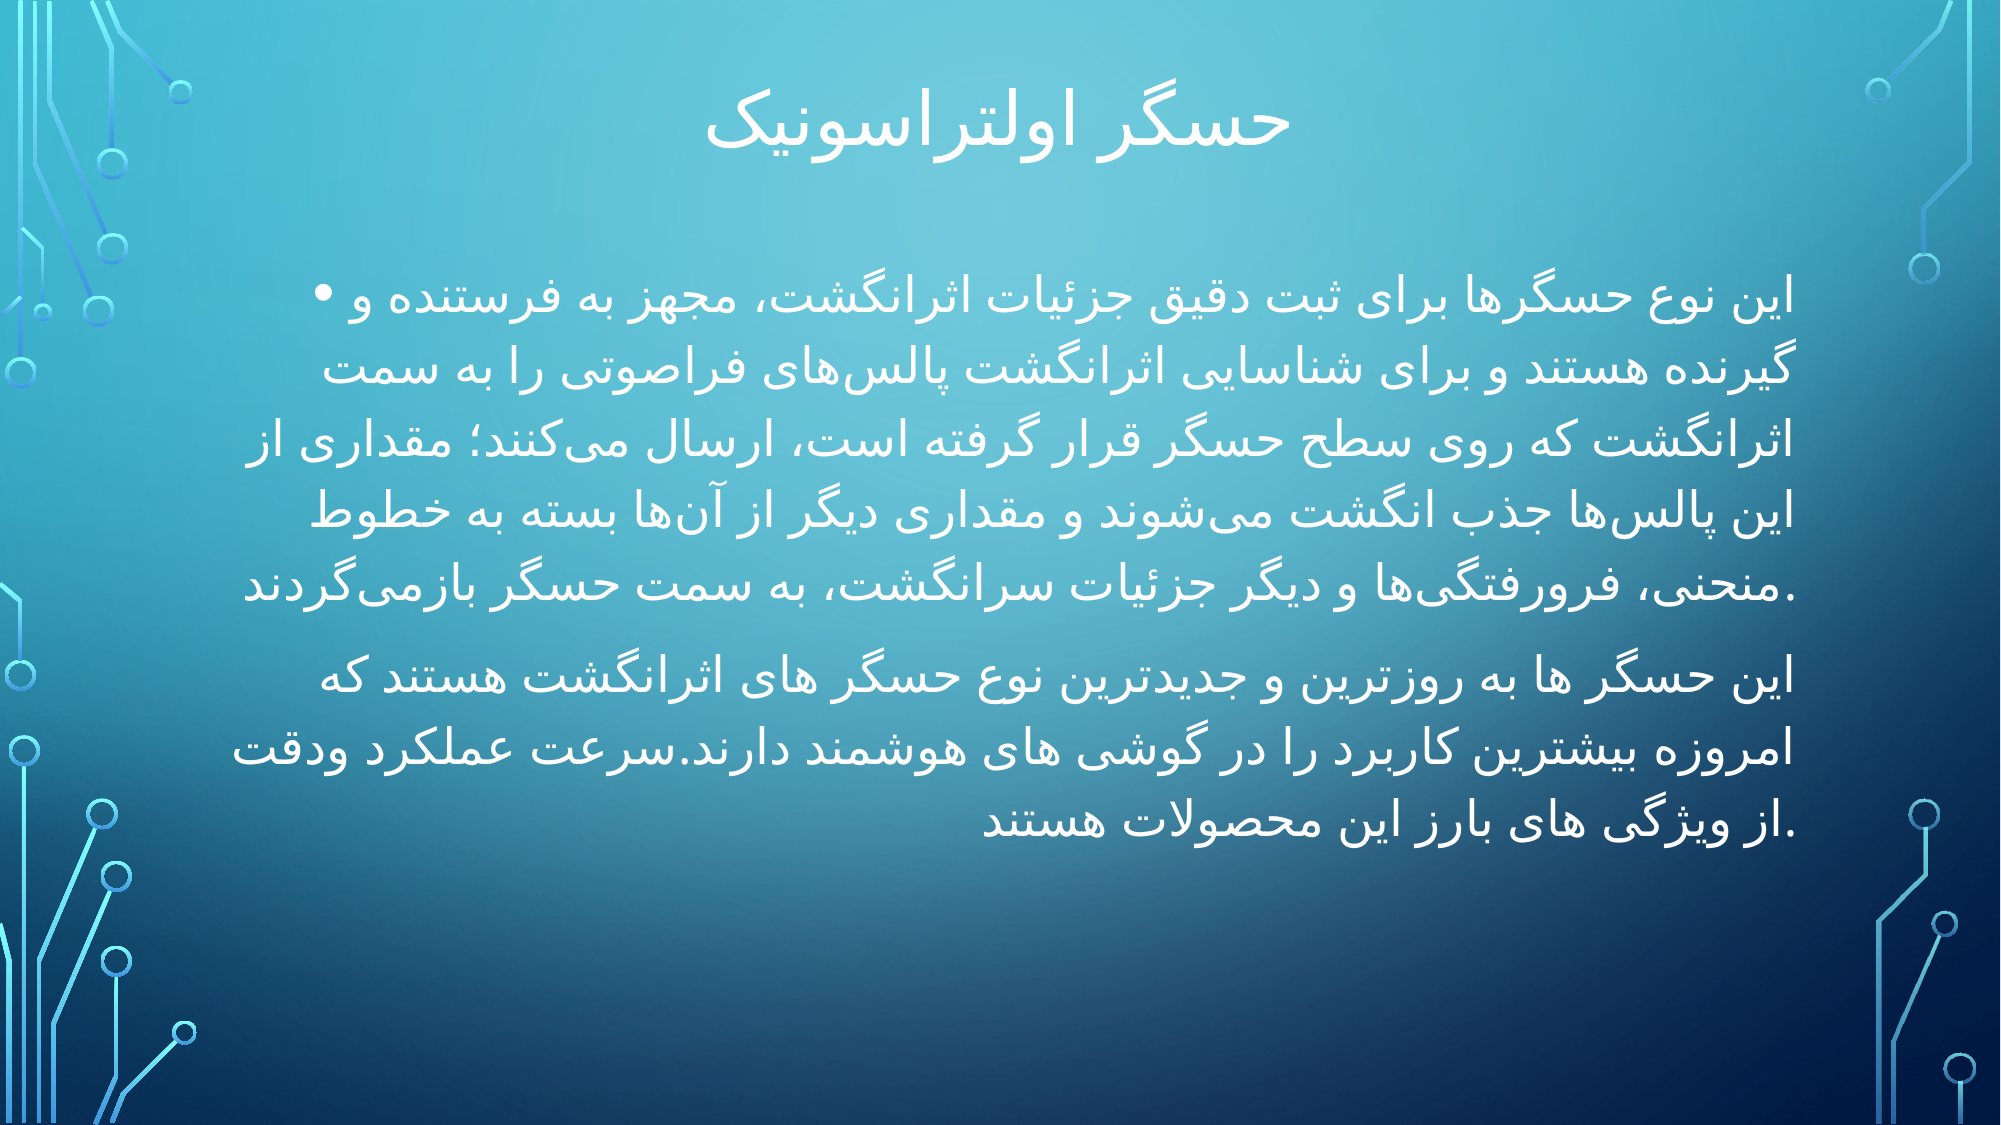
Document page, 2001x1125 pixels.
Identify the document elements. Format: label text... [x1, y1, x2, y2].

list این نوع حسگرها برای ثبت دقیق جزئیات اثرانگشت، مجهز به فرستنده و گیرنده هستند و برای شناسایی اثرانگشت پالس‌های فراصوتی را به سمت اثرانگشت که روی سطح حسگر قرار گرفته است، ارسال می‌کنند؛ مقداری از این پالس‌ها جذب انگشت می‌شوند و مقداری دیگر از آن‌ها بسته به خطوط منحنی، فرورفتگی‌ها و دیگر جزئیات سرانگشت، به سمت حسگر بازمی‌گردند. این حسگر ها به روزترین و جدیدترین نوع حسگر های اثرانگشت هستند که امروزه بیشترین کاربرد را در گوشی های هوشمند دارند.سرعت عملکرد ودقت از ویژگی های بارز این محصولات هستند. [187, 242, 1813, 950]
title حسگر اولتراسونیک [187, 0, 1813, 242]
